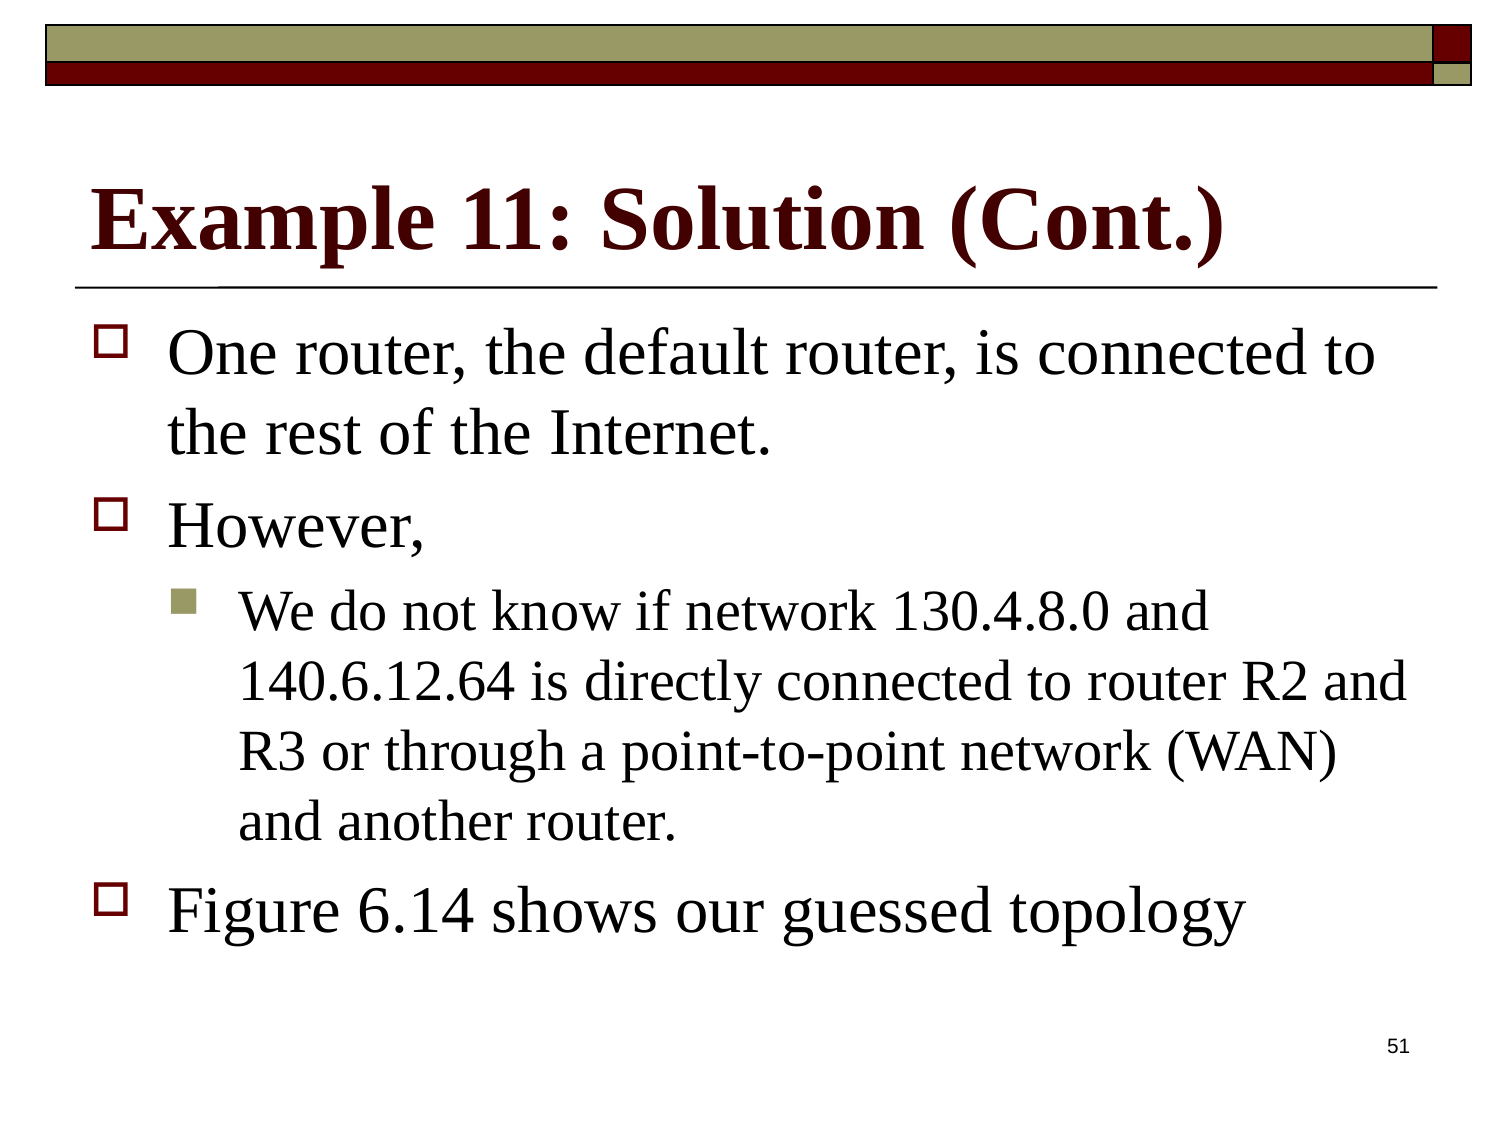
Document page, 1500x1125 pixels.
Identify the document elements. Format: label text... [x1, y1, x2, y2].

list One router, the default router, is connected to the rest of the Internet. However, We do not know if network 130.4.8.0 and 140.6.12.64 is directly connected to router R2 and R3 or through a point-to-point network (WAN) and another router. Figure 6.14 shows our guessed topology [74, 299, 1426, 1006]
title Example 11: Solution (Cont.) [74, 87, 1426, 276]
slide_number 51 [1112, 1024, 1426, 1101]
